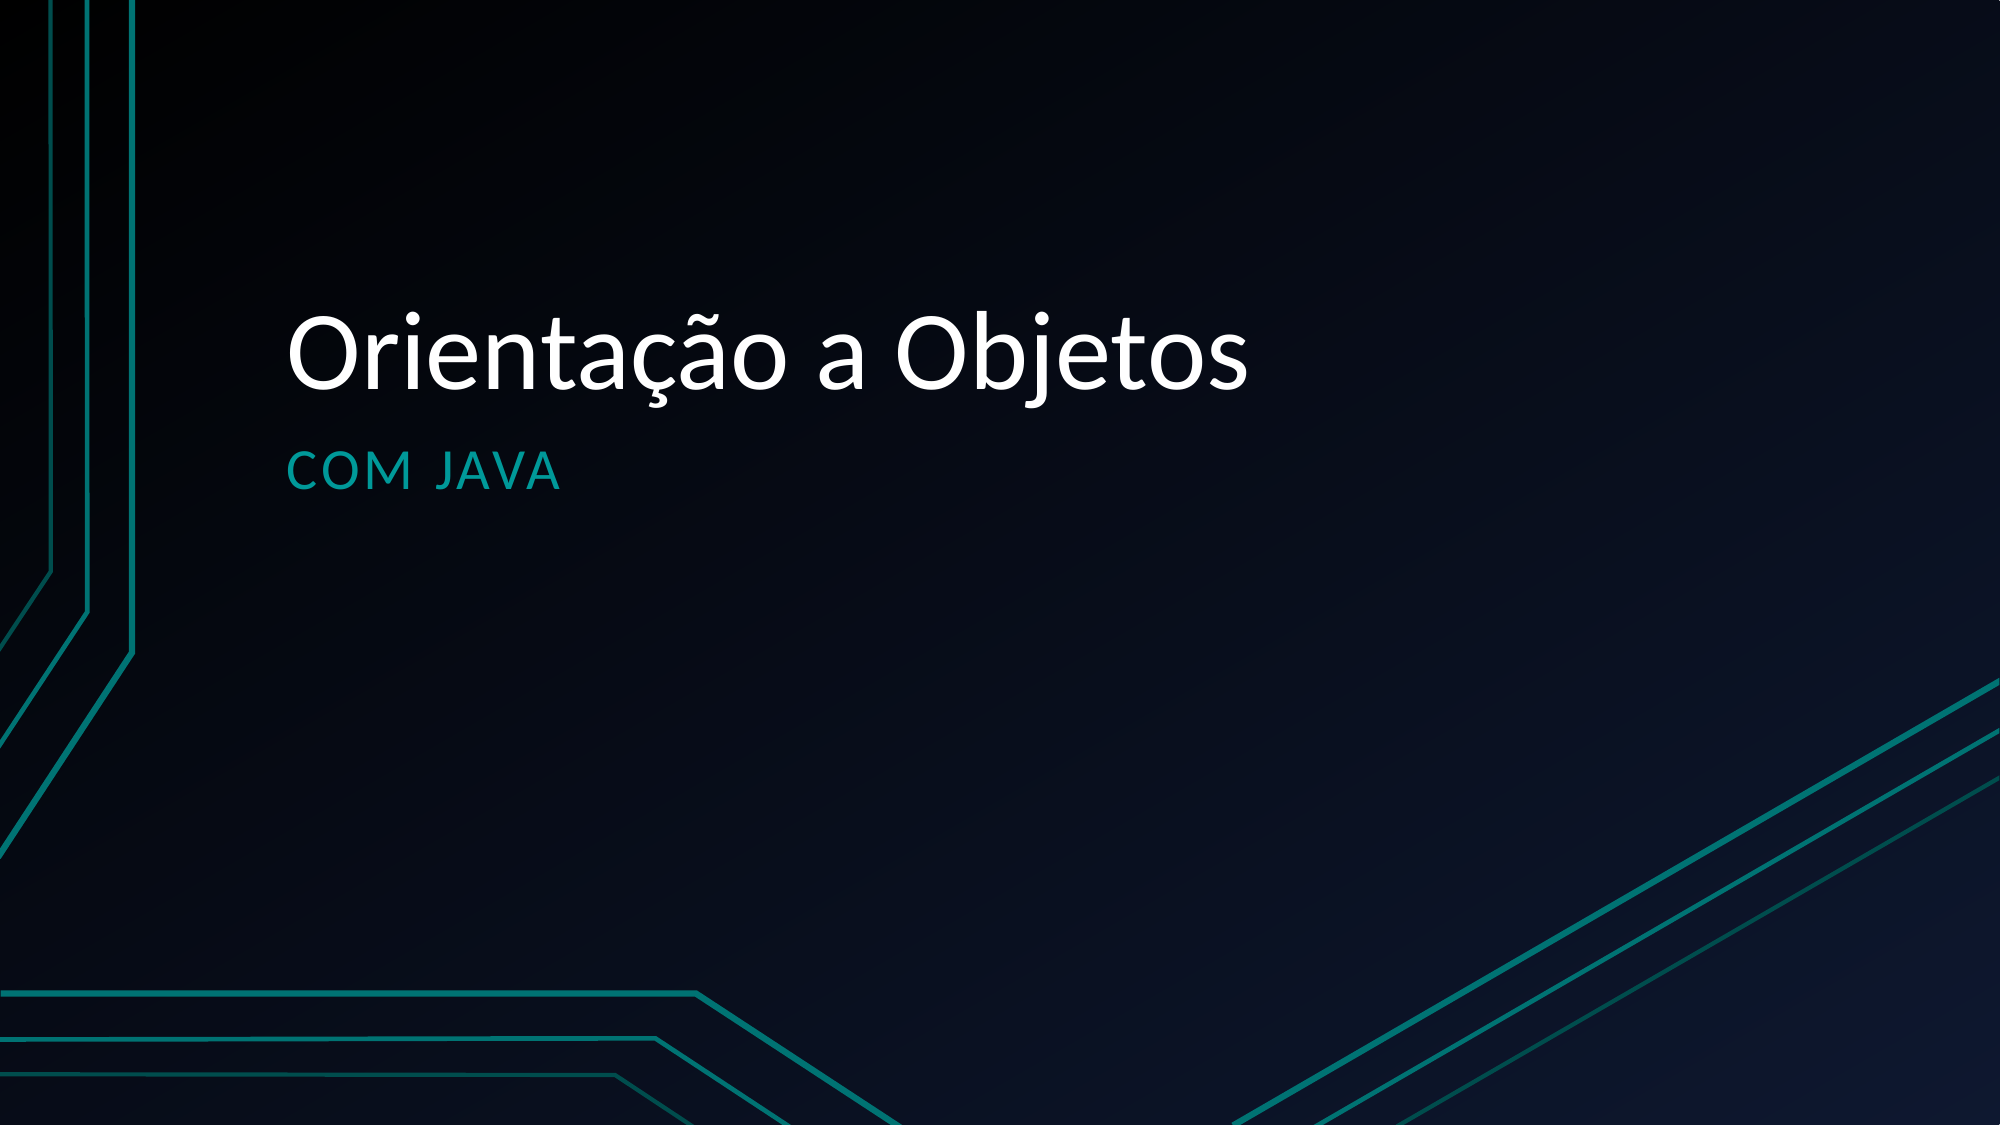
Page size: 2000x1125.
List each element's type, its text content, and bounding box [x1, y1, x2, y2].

subtitle Com Java [266, 429, 1700, 717]
title Orientação a Objetos [266, 95, 1700, 424]
